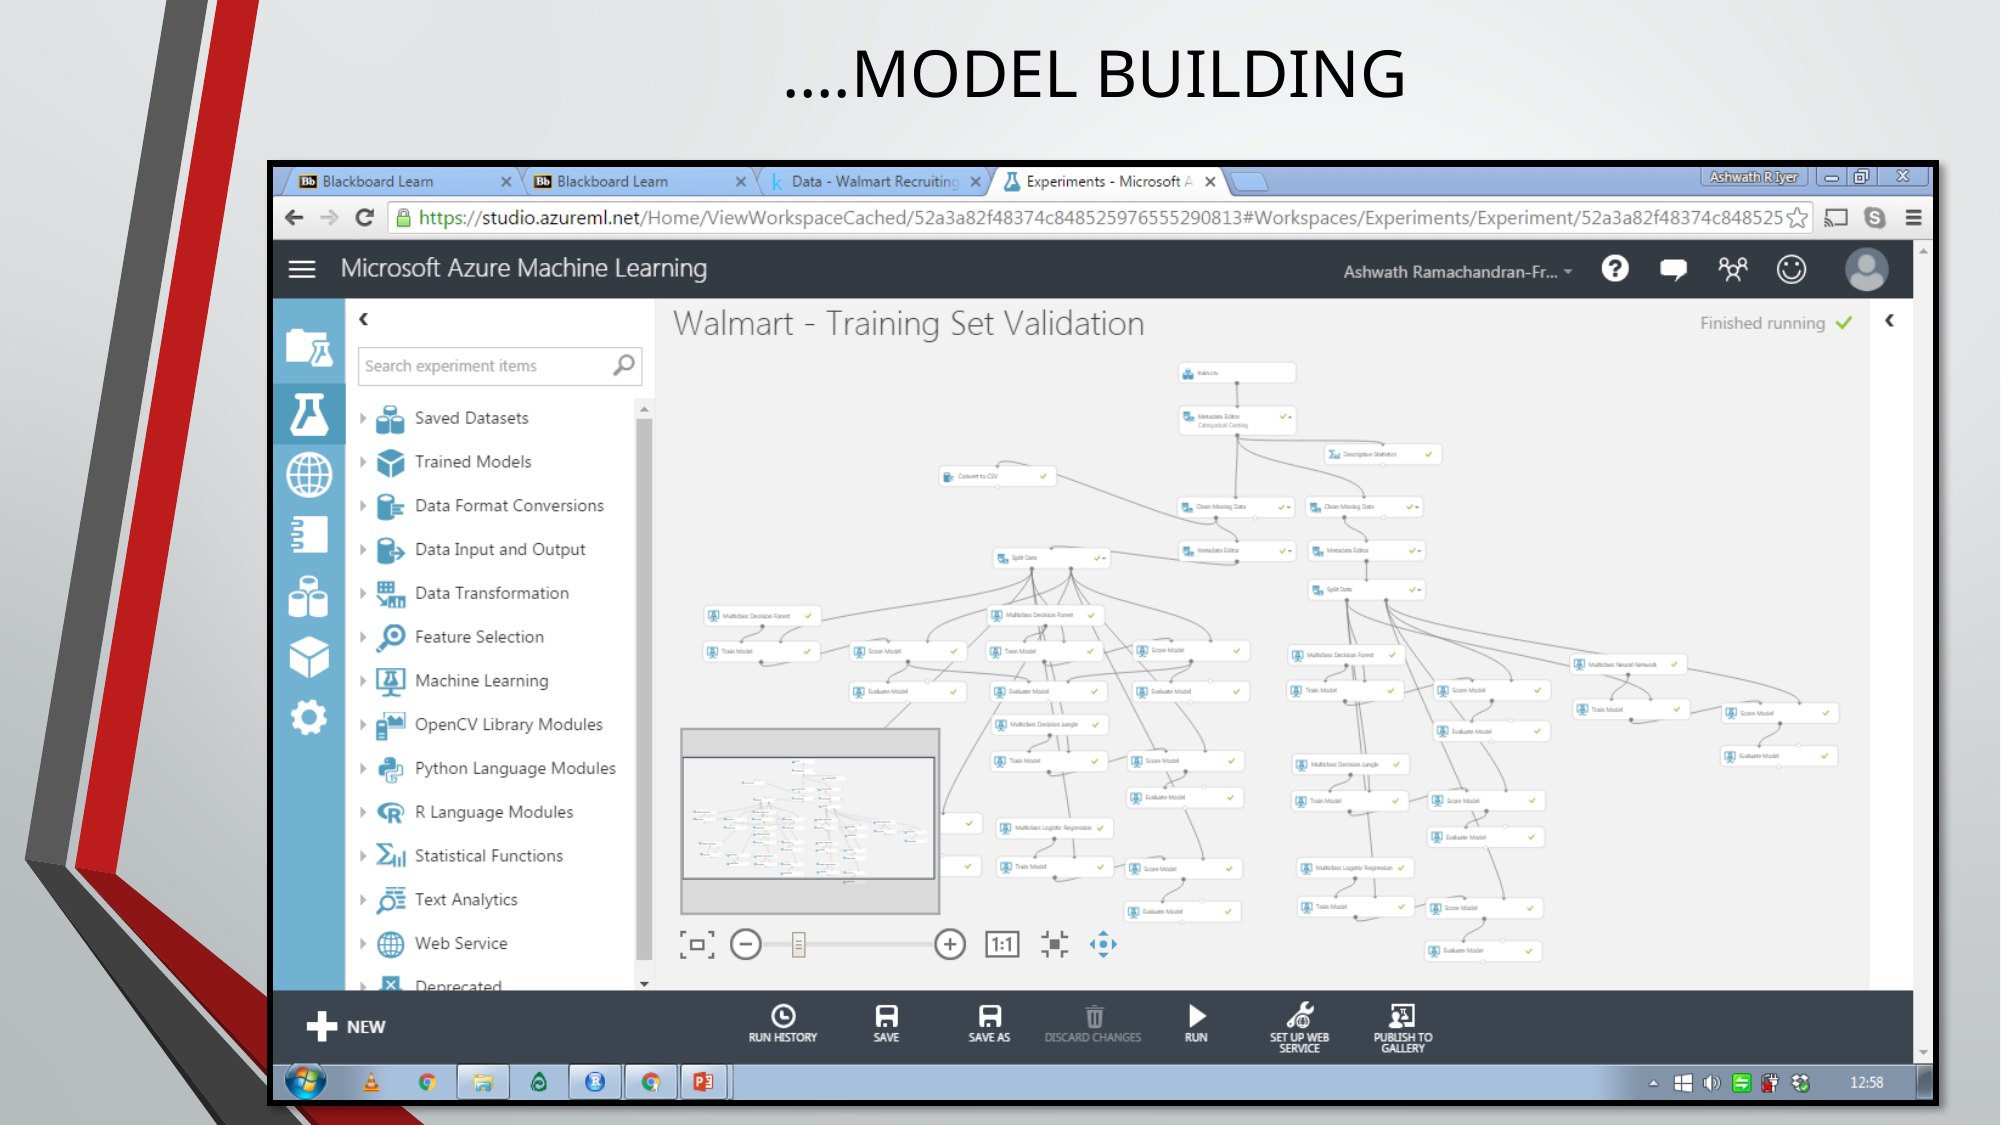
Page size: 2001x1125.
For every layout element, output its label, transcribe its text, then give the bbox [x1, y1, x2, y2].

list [273, 166, 1934, 1101]
title ….MODEL BUILDING [273, 24, 1917, 119]
